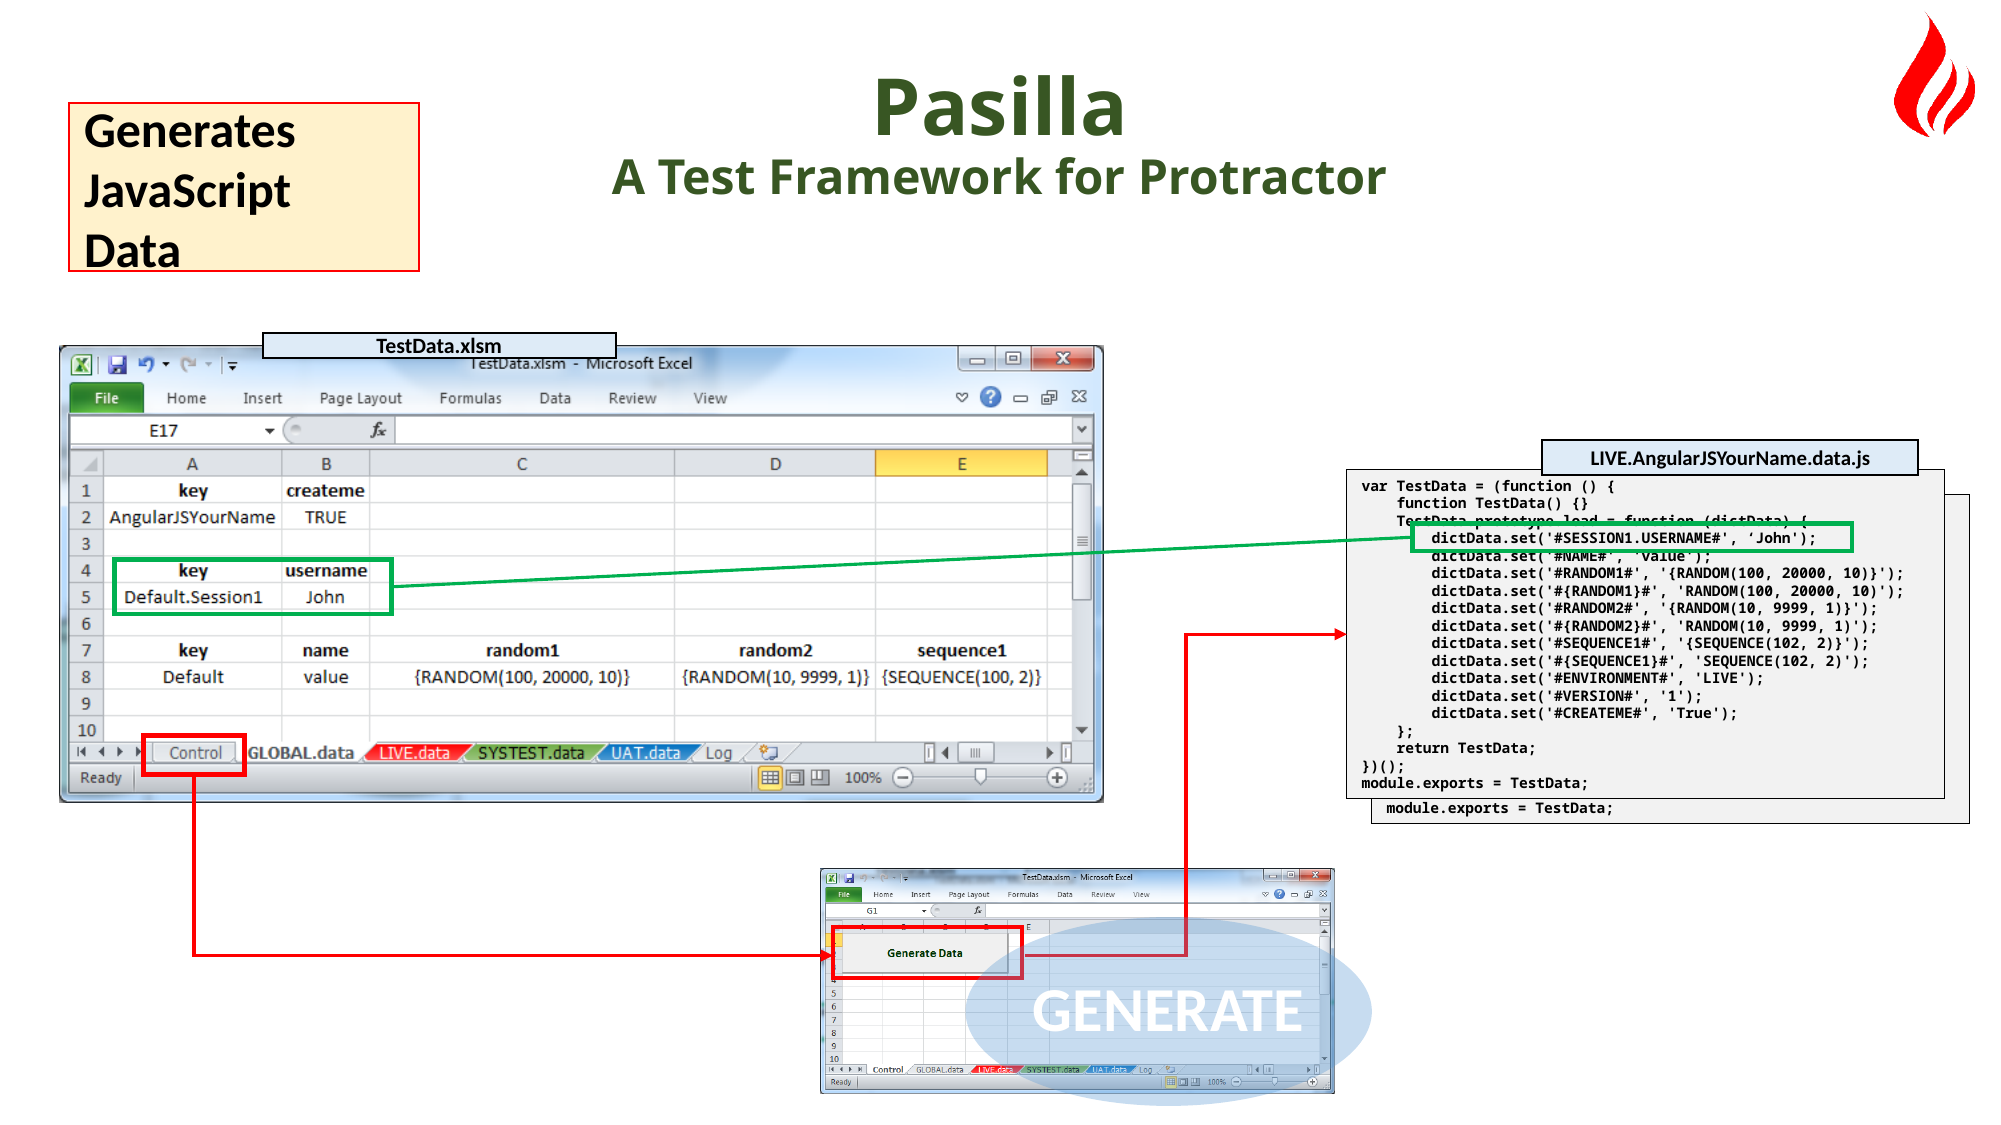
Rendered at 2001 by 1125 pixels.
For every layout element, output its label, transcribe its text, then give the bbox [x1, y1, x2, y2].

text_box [1025, 636, 1347, 917]
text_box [1346, 439, 1945, 803]
title Pasilla A Test Framework for Protractor [137, 59, 1863, 213]
picture [1894, 10, 1975, 137]
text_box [114, 332, 617, 615]
text_box var TestData = (function () { function TestData() {} TestData.prototype.load = function (dictData) { dictData.set('#SESSION1.USERNAME#', ‘John'); dictData.set('#NAME#', 'value'); dictData.set('#RANDOM1#', '{RANDOM(100, 20000, 10)}'); dictData.set('#{RANDOM1}#', 'RANDOM(100, 20000, 10)'); dictData.set('#RANDOM2#', '{RANDOM(10, 9999, 1)}'); dictData.set('#{RANDOM2}#', 'RANDOM(10, 9999, 1)'); dictData.set('#SEQUENCE1#', '{SEQUENCE(102, 2)}'); dictData.set('#{SEQUENCE1}#', 'SEQUENCE(102, 2)'); dictData.set('#ENVIRONMENT#', 'LIVE'); dictData.set('#VERSION#', '1'); dictData.set('#CREATEME#', 'True'); }; return TestData; })(); module.exports = TestData; [1371, 494, 1970, 824]
picture [604, 587, 1104, 803]
text_box Generates JavaScript Data [68, 102, 420, 272]
picture [59, 345, 423, 803]
picture [617, 345, 1104, 537]
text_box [423, 545, 604, 1125]
picture [820, 868, 1025, 1094]
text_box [391, 537, 1413, 587]
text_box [965, 917, 1372, 1106]
